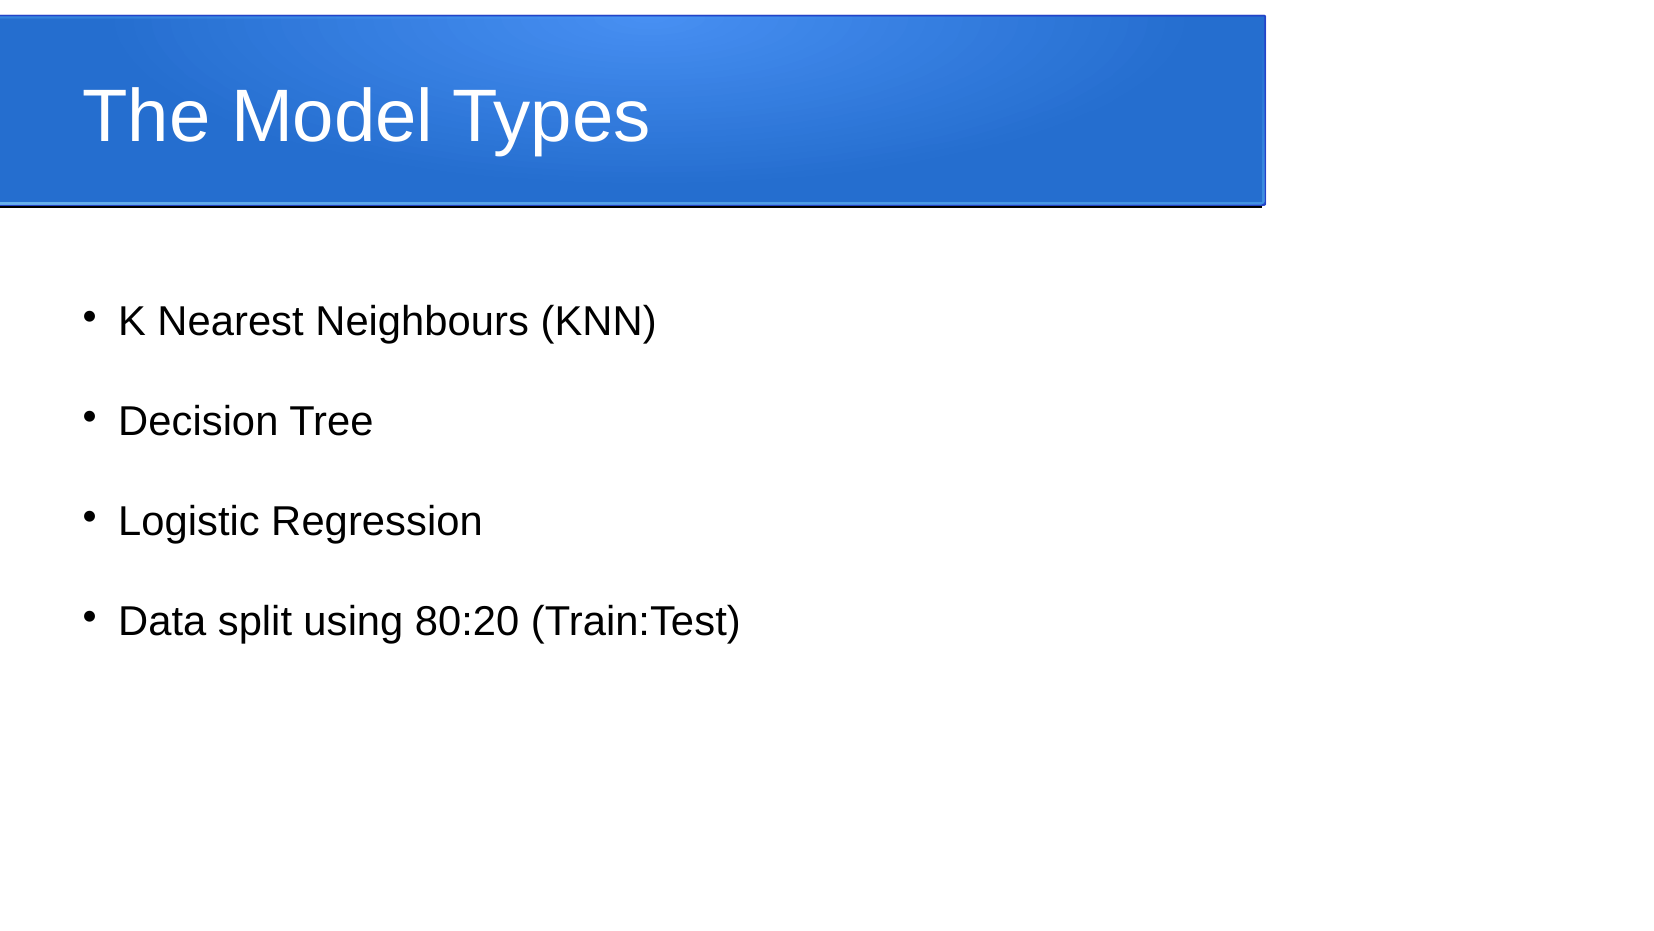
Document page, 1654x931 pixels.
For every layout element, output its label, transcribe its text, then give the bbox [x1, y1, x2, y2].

picture [0, 13, 1269, 211]
text_box K Nearest Neighbours (KNN) Decision Tree Logistic Regression Data split using 80:20 (Train:Test) [82, 224, 1571, 764]
text_box The Model Types [82, 35, 1235, 189]
